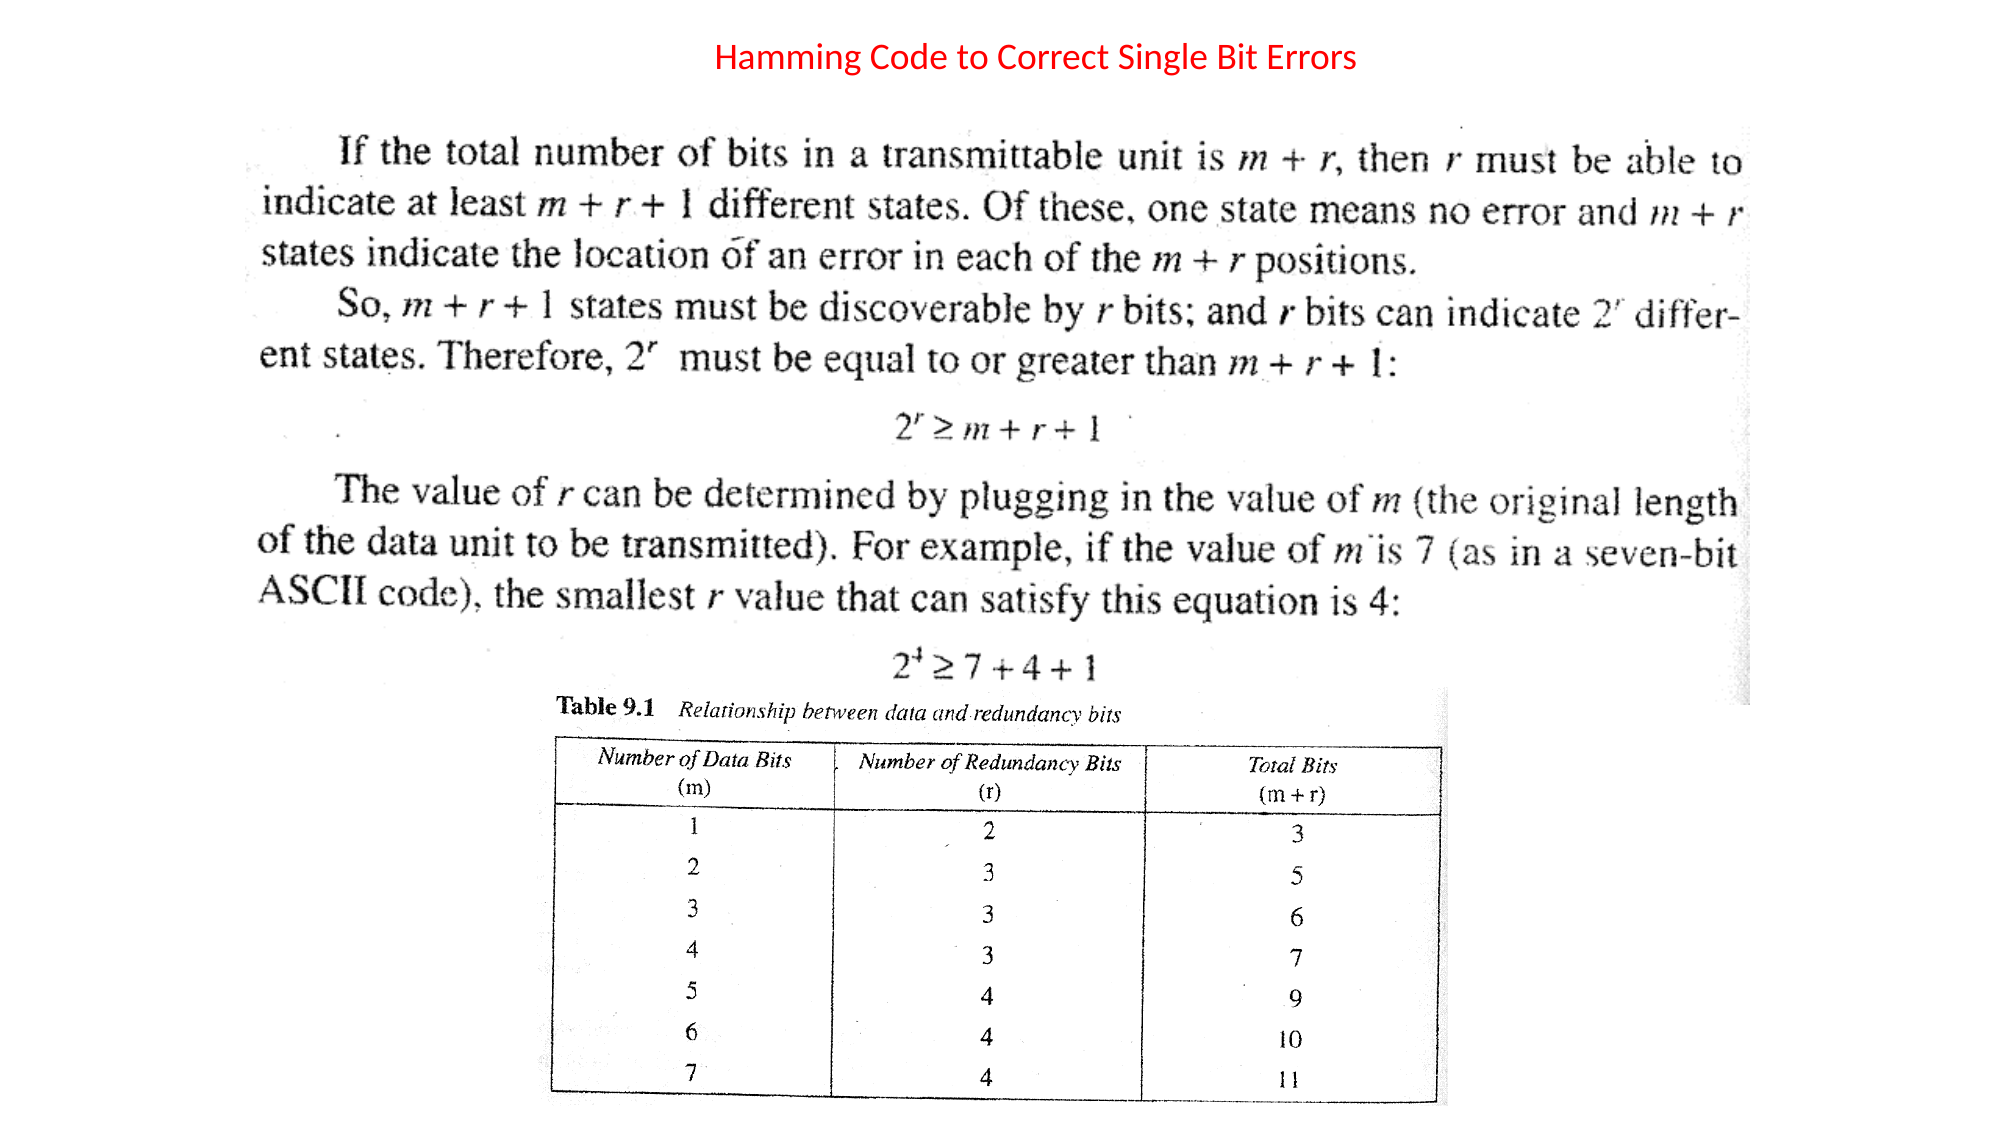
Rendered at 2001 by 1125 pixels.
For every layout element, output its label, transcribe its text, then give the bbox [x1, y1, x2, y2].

text_box Hamming Code to Correct Single Bit Errors [699, 24, 1513, 85]
picture [245, 124, 1750, 1106]
